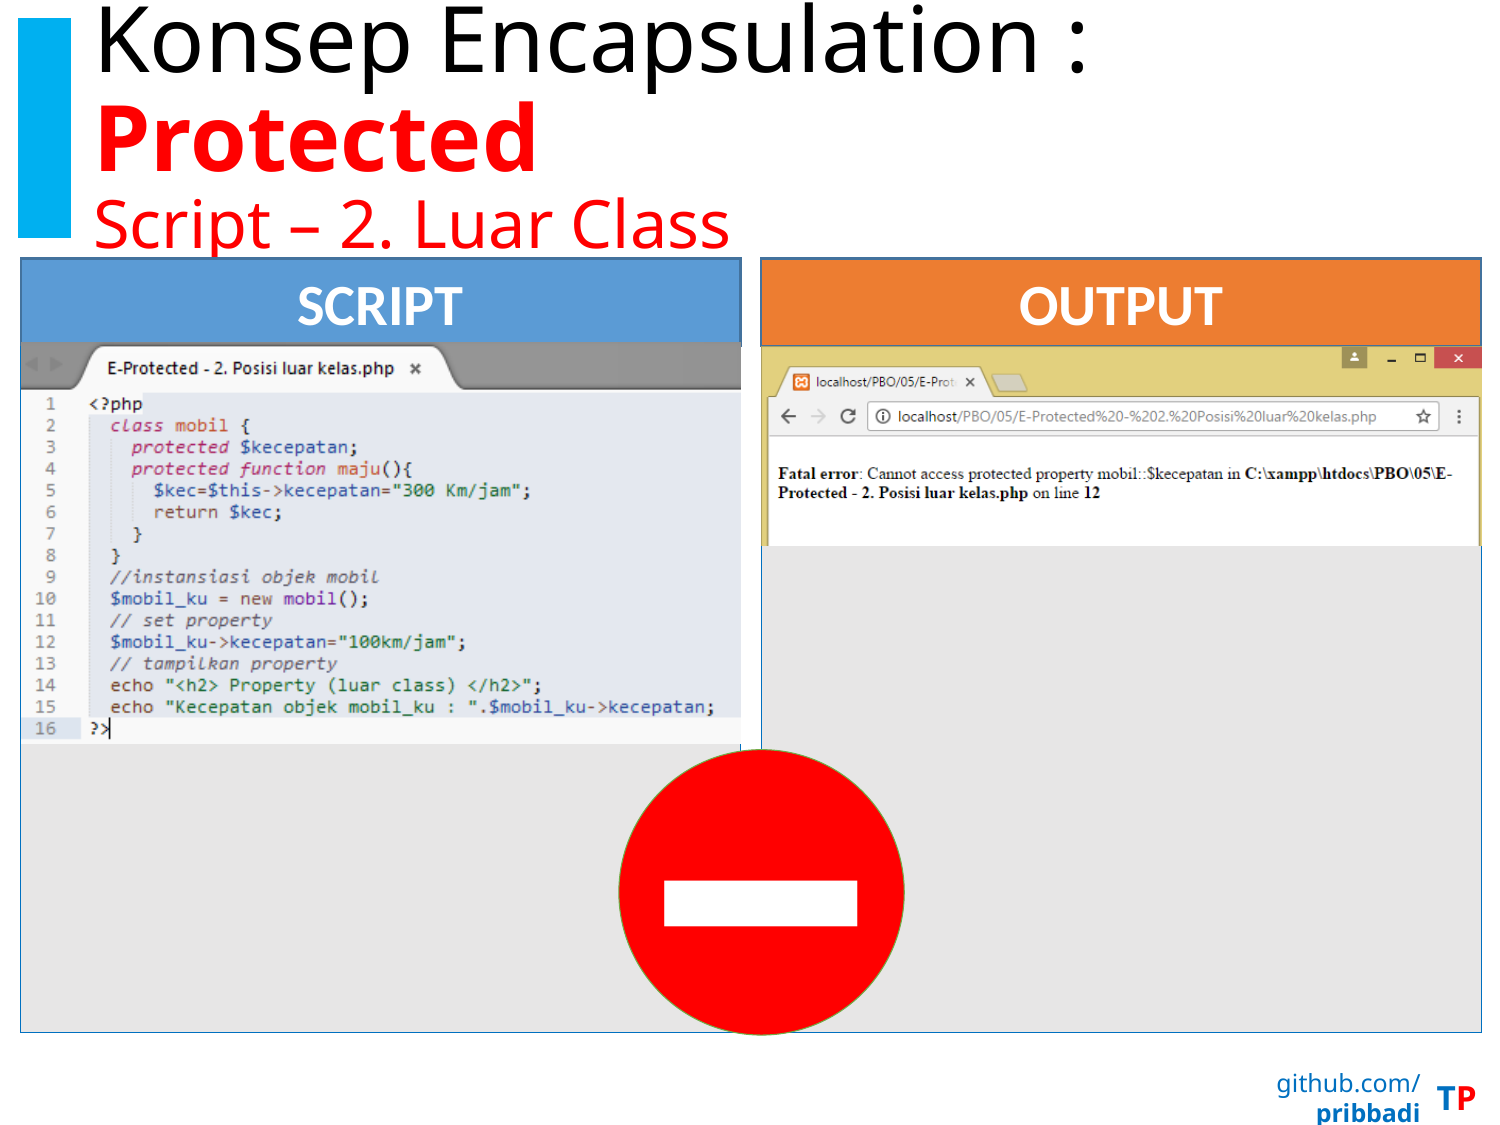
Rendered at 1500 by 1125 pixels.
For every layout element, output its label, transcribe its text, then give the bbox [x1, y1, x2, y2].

picture [21, 342, 741, 744]
text_box [761, 546, 1482, 1033]
picture [761, 346, 1482, 546]
text_box OUTPUT [760, 257, 1482, 347]
text_box SCRIPT [20, 257, 742, 347]
title Konsep Encapsulation : Protected Script – 2. Luar Class [78, 19, 1443, 237]
text_box − [618, 749, 905, 1036]
text_box [20, 346, 741, 1033]
